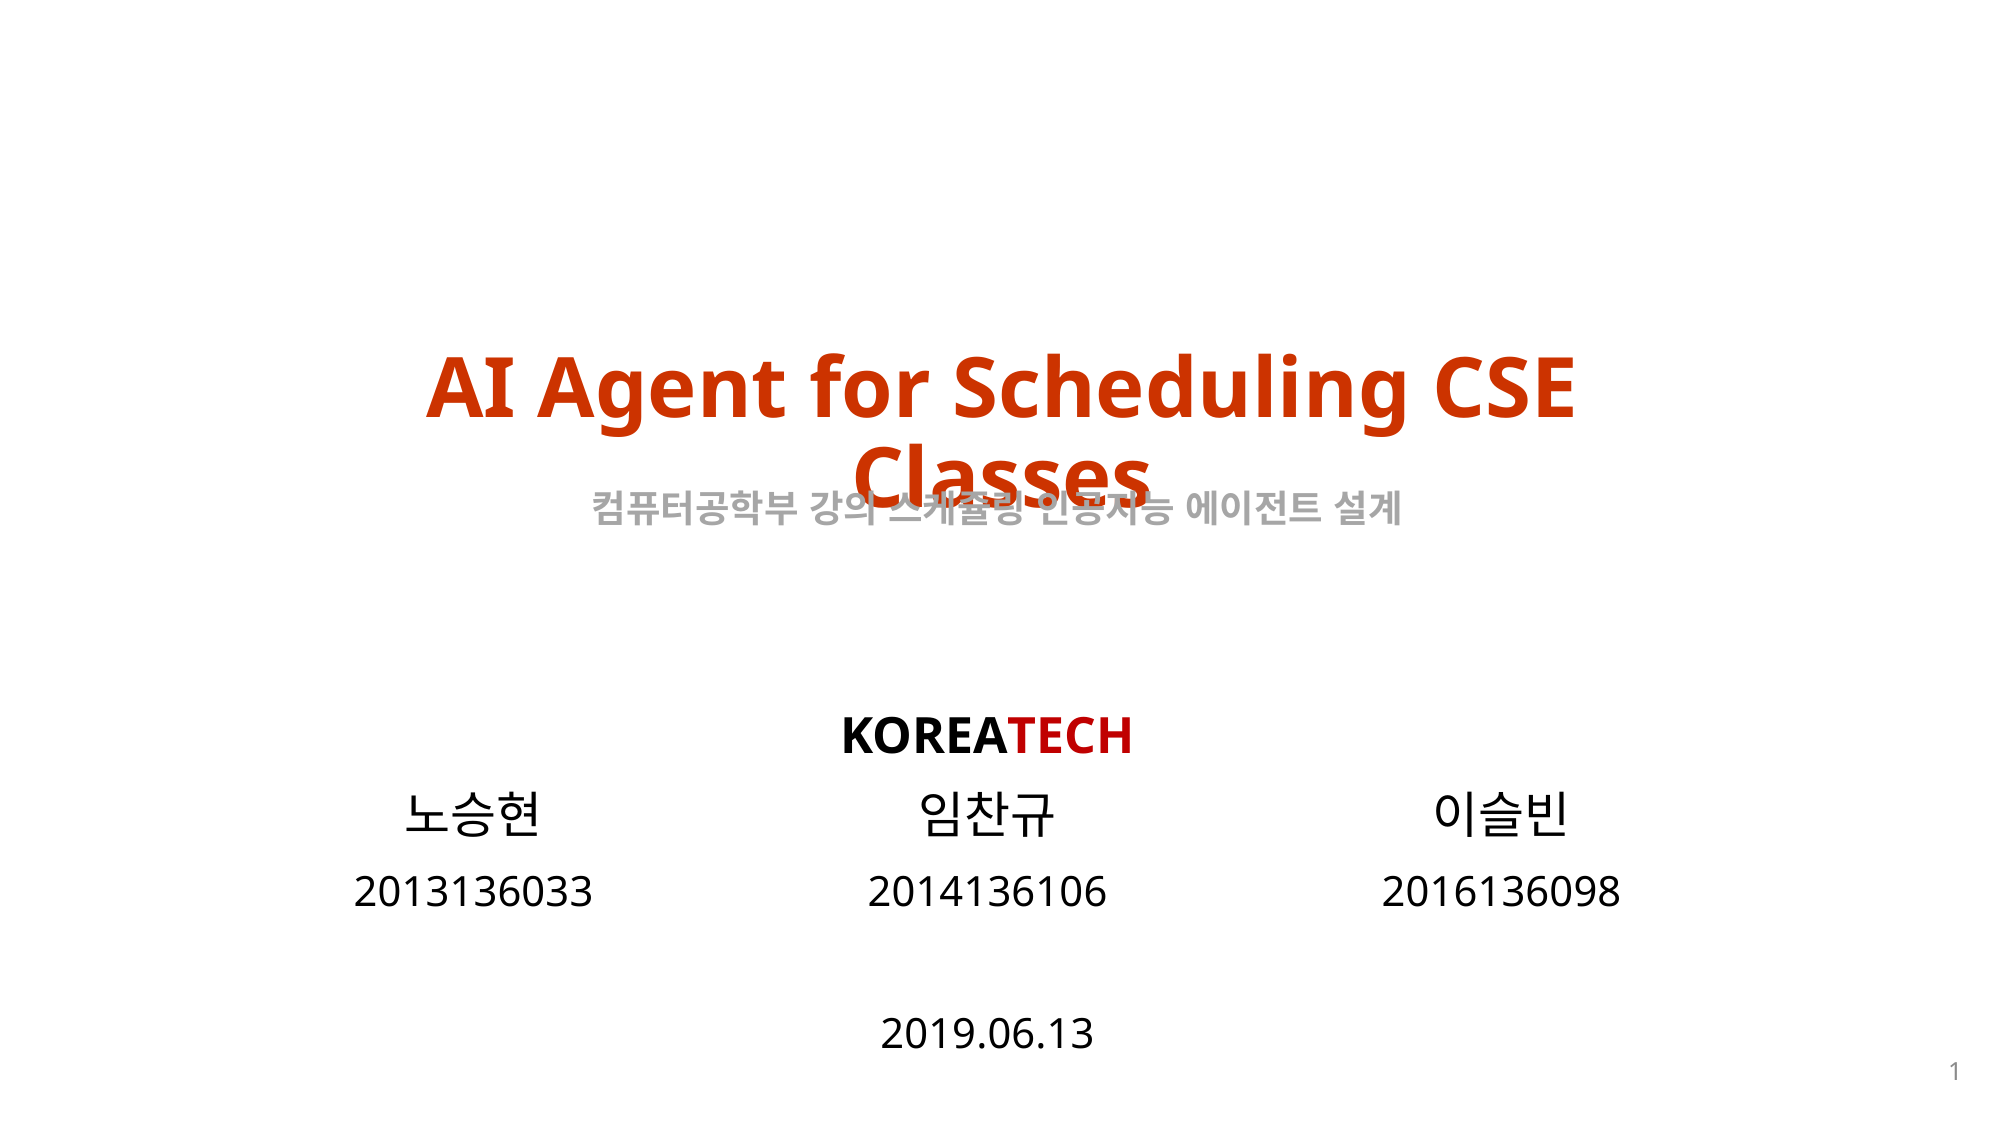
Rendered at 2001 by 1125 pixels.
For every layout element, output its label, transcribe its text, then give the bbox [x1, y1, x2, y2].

slide_number 1 [1527, 1042, 1978, 1102]
text_box 컴퓨터공학부 강의 스케쥴링 인공지능 에이전트 설계 [576, 477, 1489, 538]
subtitle 노승현 2013136033 [249, 695, 698, 934]
text_box KOREATECH 임찬규 2014136106 2019.06.13 [763, 695, 1212, 1102]
text_box 이슬빈 2016136098 [1277, 695, 1726, 934]
title AI Agent for Scheduling CSE Classes [252, 333, 1753, 539]
